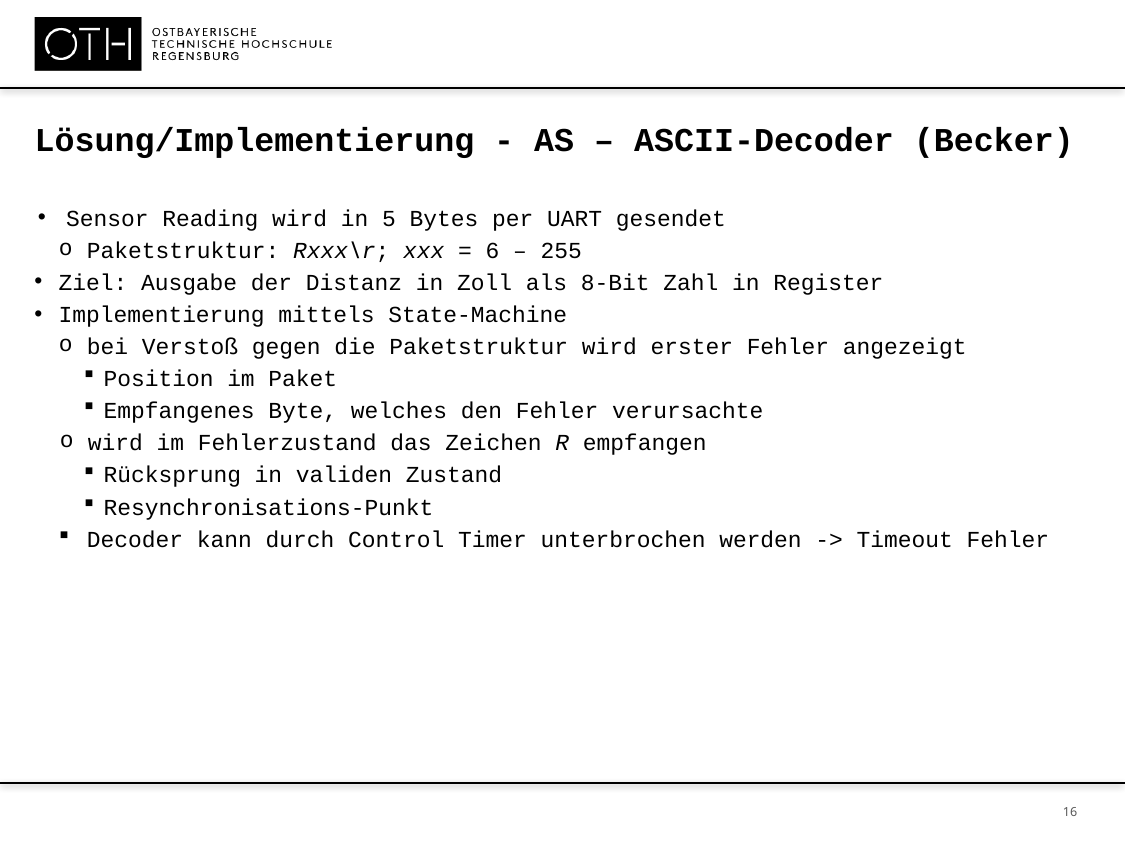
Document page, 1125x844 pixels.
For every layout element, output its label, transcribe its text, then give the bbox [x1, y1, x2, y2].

slide_number 16 [991, 782, 1089, 843]
list Lösung/Implementierung - AS – ASCII-Decoder (Becker) [34, 98, 1089, 179]
picture [34, 17, 404, 71]
list Sensor Reading wird in 5 Bytes per UART gesendet Paketstruktur: Rxxx\r; xxx = 6 – 255 Ziel: Ausgabe der Distanz in Zoll als 8-Bit Zahl in Register Implementierung mittels State-Machine bei Verstoß gegen die Paketstruktur wird erster Fehler angezeigt Position im Paket Empfangenes Byte, welches den Fehler verursachte wird im Fehlerzustand das Zeichen R empfangen Rücksprung in validen Zustand Resynchronisations-Punkt Decoder kann durch Control Timer unterbrochen werden -> Timeout Fehler [34, 197, 1089, 757]
